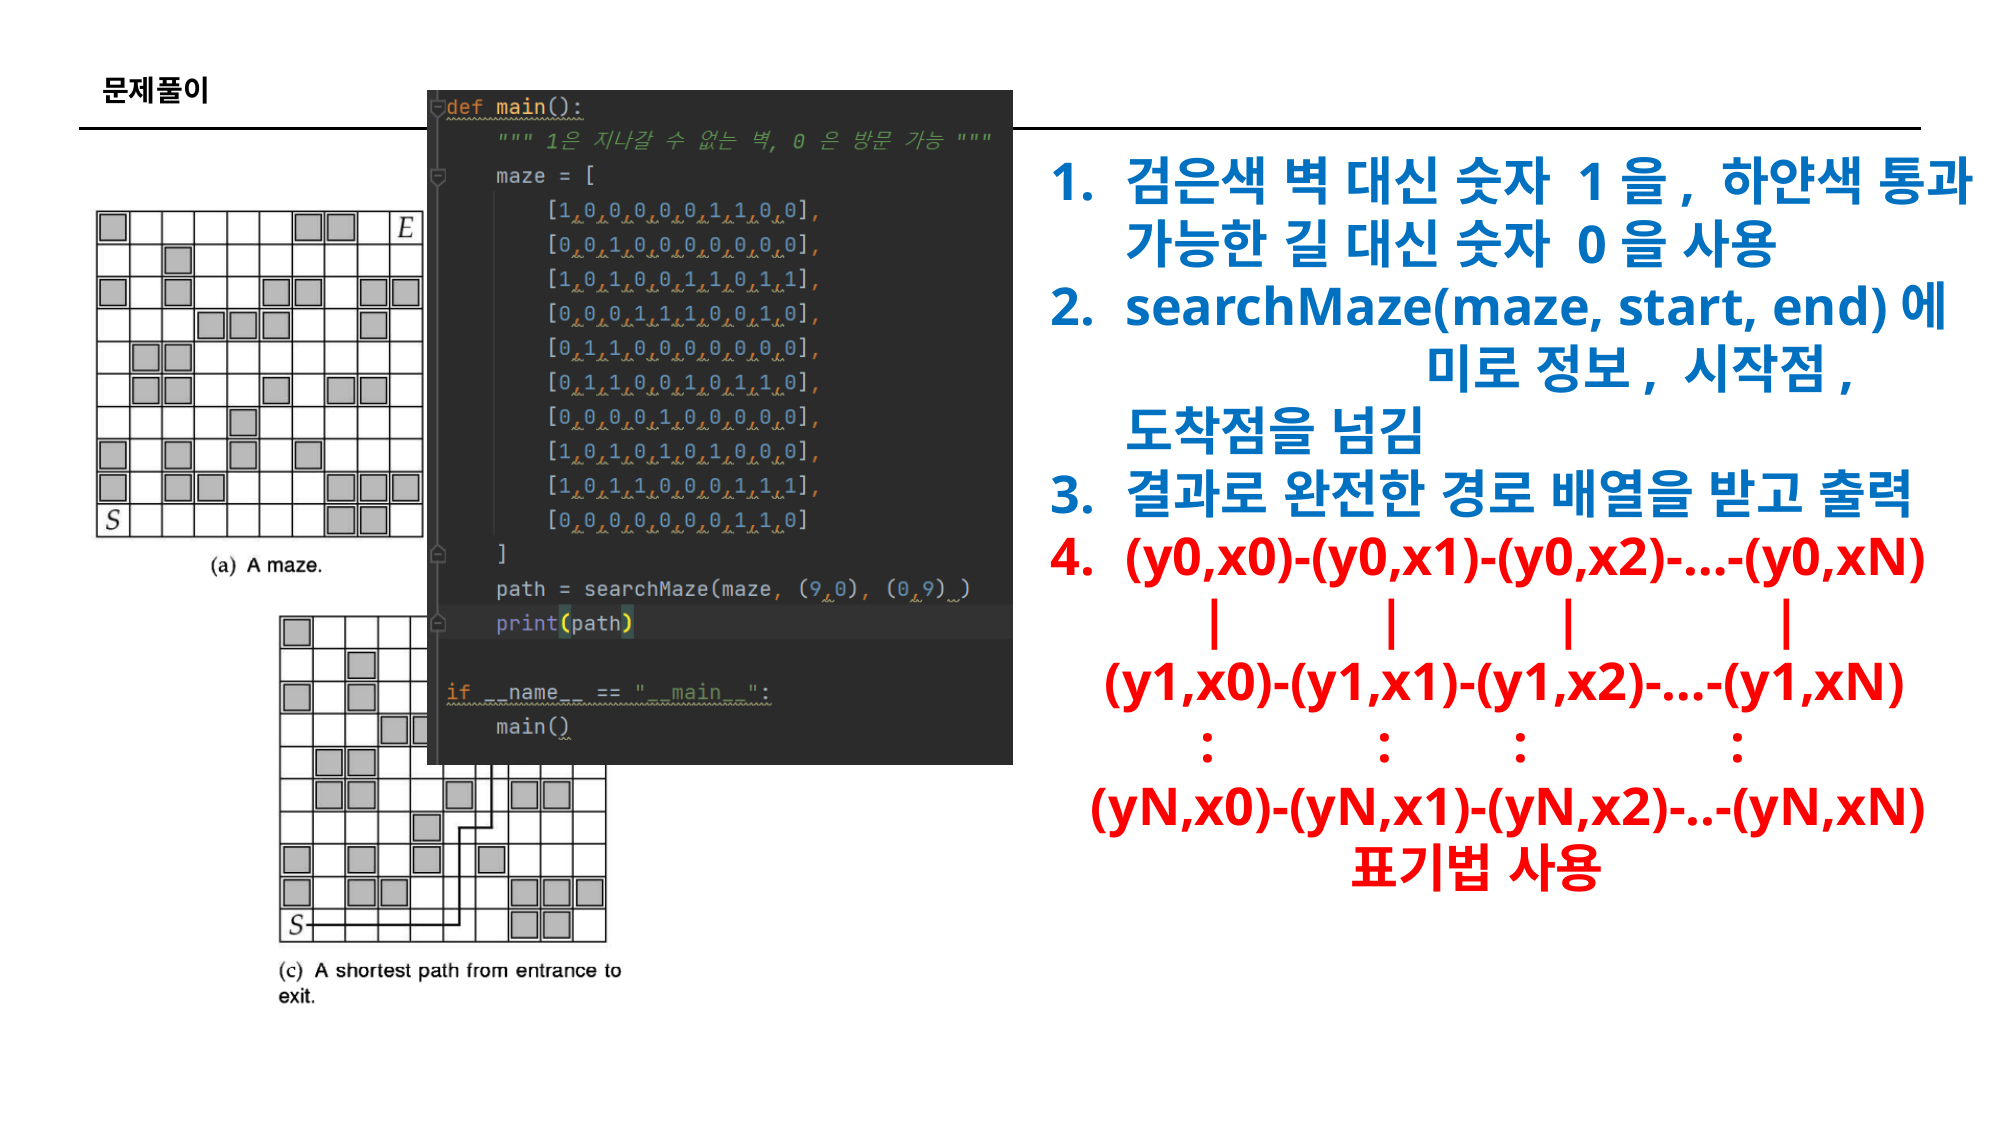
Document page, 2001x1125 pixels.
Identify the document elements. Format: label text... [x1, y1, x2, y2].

text_box 문제풀이 [87, 64, 583, 115]
picture [77, 90, 1013, 1019]
text_box 검은색 벽 대신 숫자 1을, 하얀색 통과 가능한 길 대신 숫자 0을 사용 searchMaze(maze, start, end)에 미로 정보, 시작점, 도착점을 넘김 결과로 완전한 경로 배열을 받고 출력 (y0,x0)-(y0,x1)-(y0,x2)-…-(y0,xN) | | | | (y1,x0)-(y1,x1)-(y1,x2)-…-(y1,xN) : : : : (yN,x0)-(yN,x1)-(yN,x2)-..-(yN,xN) 표기법 사용 [1035, 141, 2000, 906]
